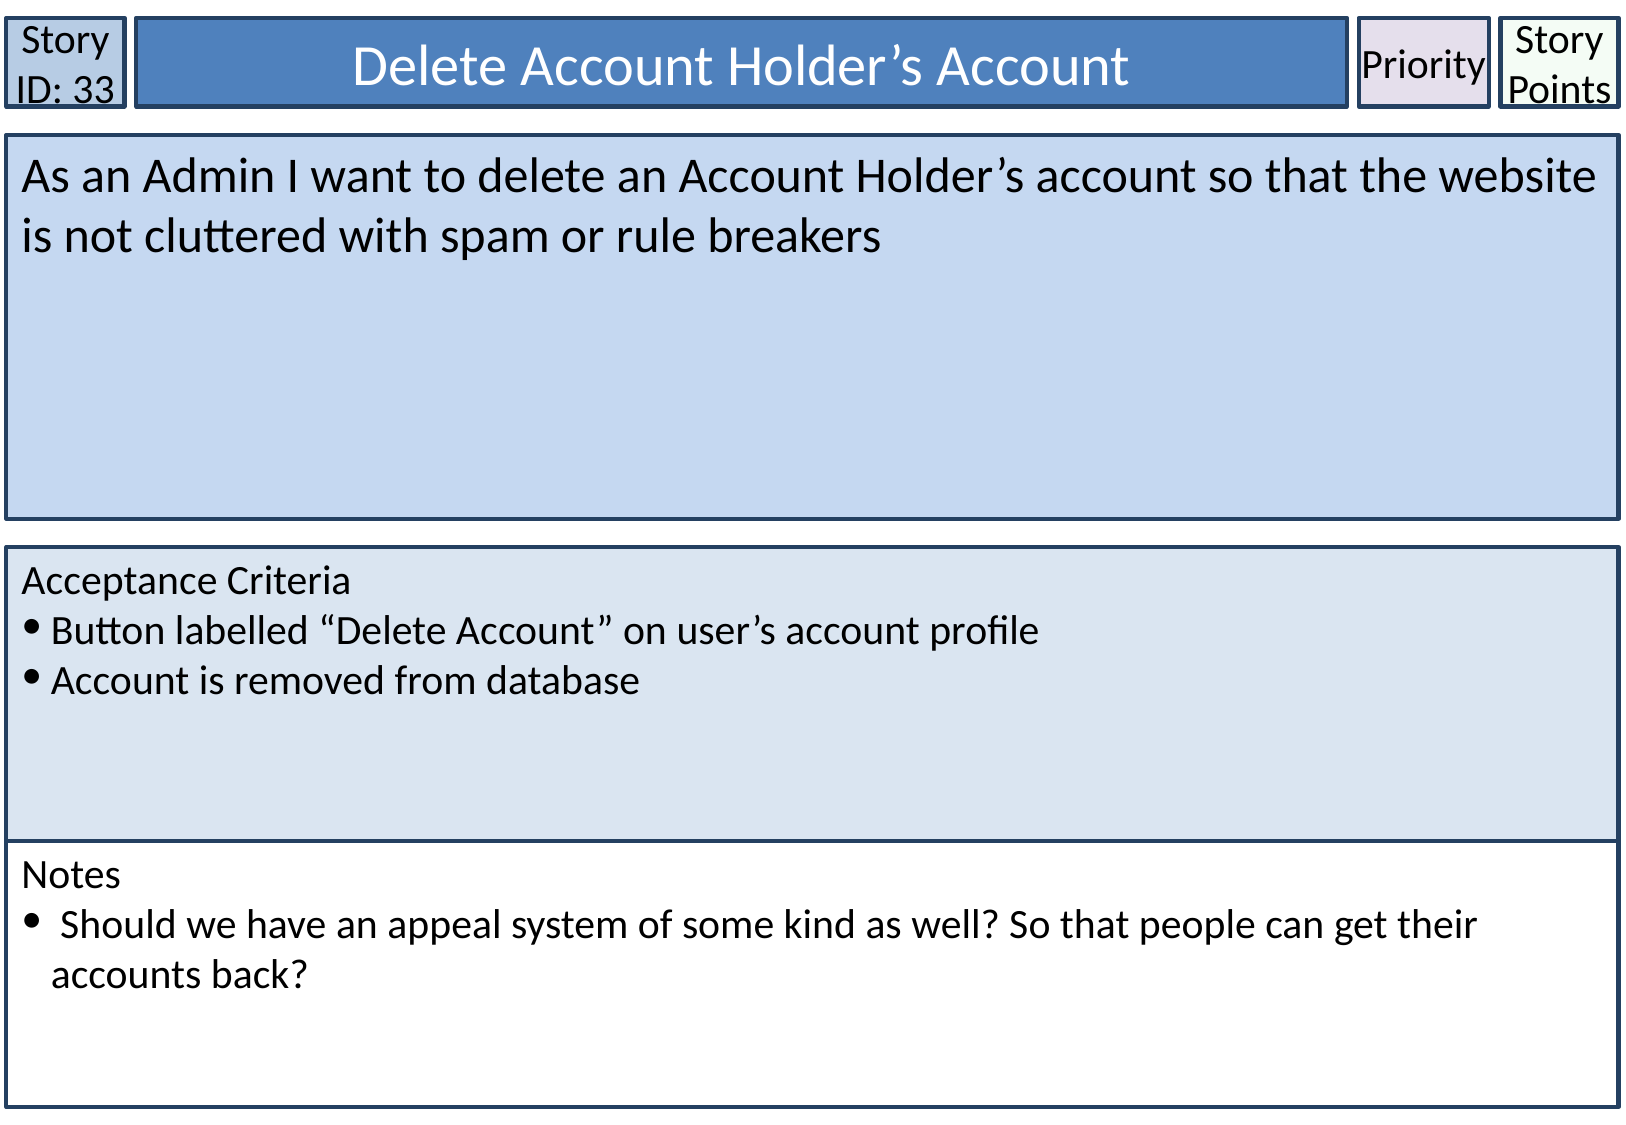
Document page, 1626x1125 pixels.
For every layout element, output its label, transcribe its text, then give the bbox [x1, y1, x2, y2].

text_box Story Points [1500, 17, 1619, 107]
text_box As an Admin I want to delete an Account Holder’s account so that the website is not cluttered with spam or rule breakers [6, 134, 1619, 519]
text_box Priority [1358, 17, 1489, 107]
text_box Delete Account Holder’s Account [136, 17, 1347, 107]
text_box Story ID: 33 [6, 17, 125, 107]
text_box Notes Should we have an appeal system of some kind as well? So that people can get their accounts back? [6, 841, 1619, 1107]
text_box Acceptance Criteria Button labelled “Delete Account” on user’s account profile Account is removed from database [6, 547, 1619, 841]
